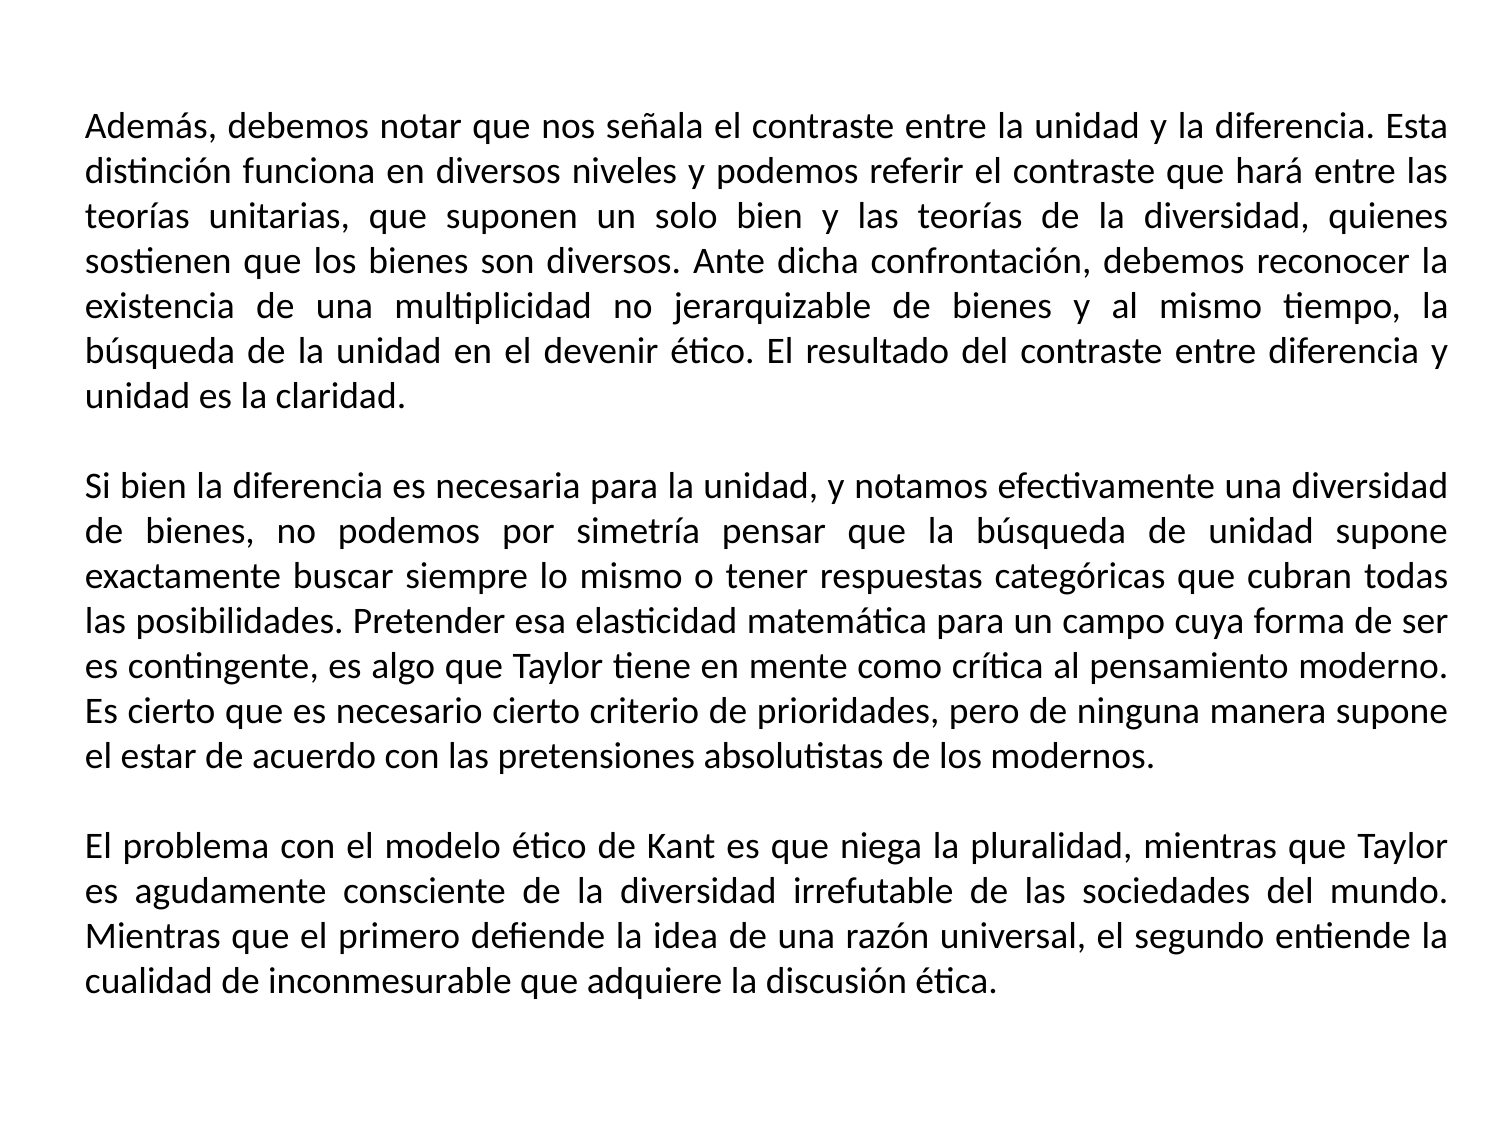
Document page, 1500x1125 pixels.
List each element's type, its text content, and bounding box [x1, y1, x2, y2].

text_box Además, debemos notar que nos señala el contraste entre la unidad y la diferencia. Esta distinción funciona en diversos niveles y podemos referir el contraste que hará entre las teorías unitarias, que suponen un solo bien y las teorías de la diversidad, quienes sostienen que los bienes son diversos. Ante dicha confrontación, debemos reconocer la existencia de una multiplicidad no jerarquizable de bienes y al mismo tiempo, la búsqueda de la unidad en el devenir ético. El resultado del contraste entre diferencia y unidad es la claridad. Si bien la diferencia es necesaria para la unidad, y notamos efectivamente una diversidad de bienes, no podemos por simetría pensar que la búsqueda de unidad supone exactamente buscar siempre lo mismo o tener respuestas categóricas que cubran todas las posibilidades. Pretender esa elasticidad matemática para un campo cuya forma de ser es contingente, es algo que Taylor tiene en mente como crítica al pensamiento moderno. Es cierto que es necesario cierto criterio de prioridades, pero de ninguna manera supone el estar de acuerdo con las pretensiones absolutistas de los modernos. El problema con el modelo ético de Kant es que niega la pluralidad, mientras que Taylor es agudamente consciente de la diversidad irrefutable de las sociedades del mundo. Mientras que el primero defiende la idea de una razón universal, el segundo entiende la cualidad de inconmesurable que adquiere la discusión ética. [70, 93, 1465, 1054]
